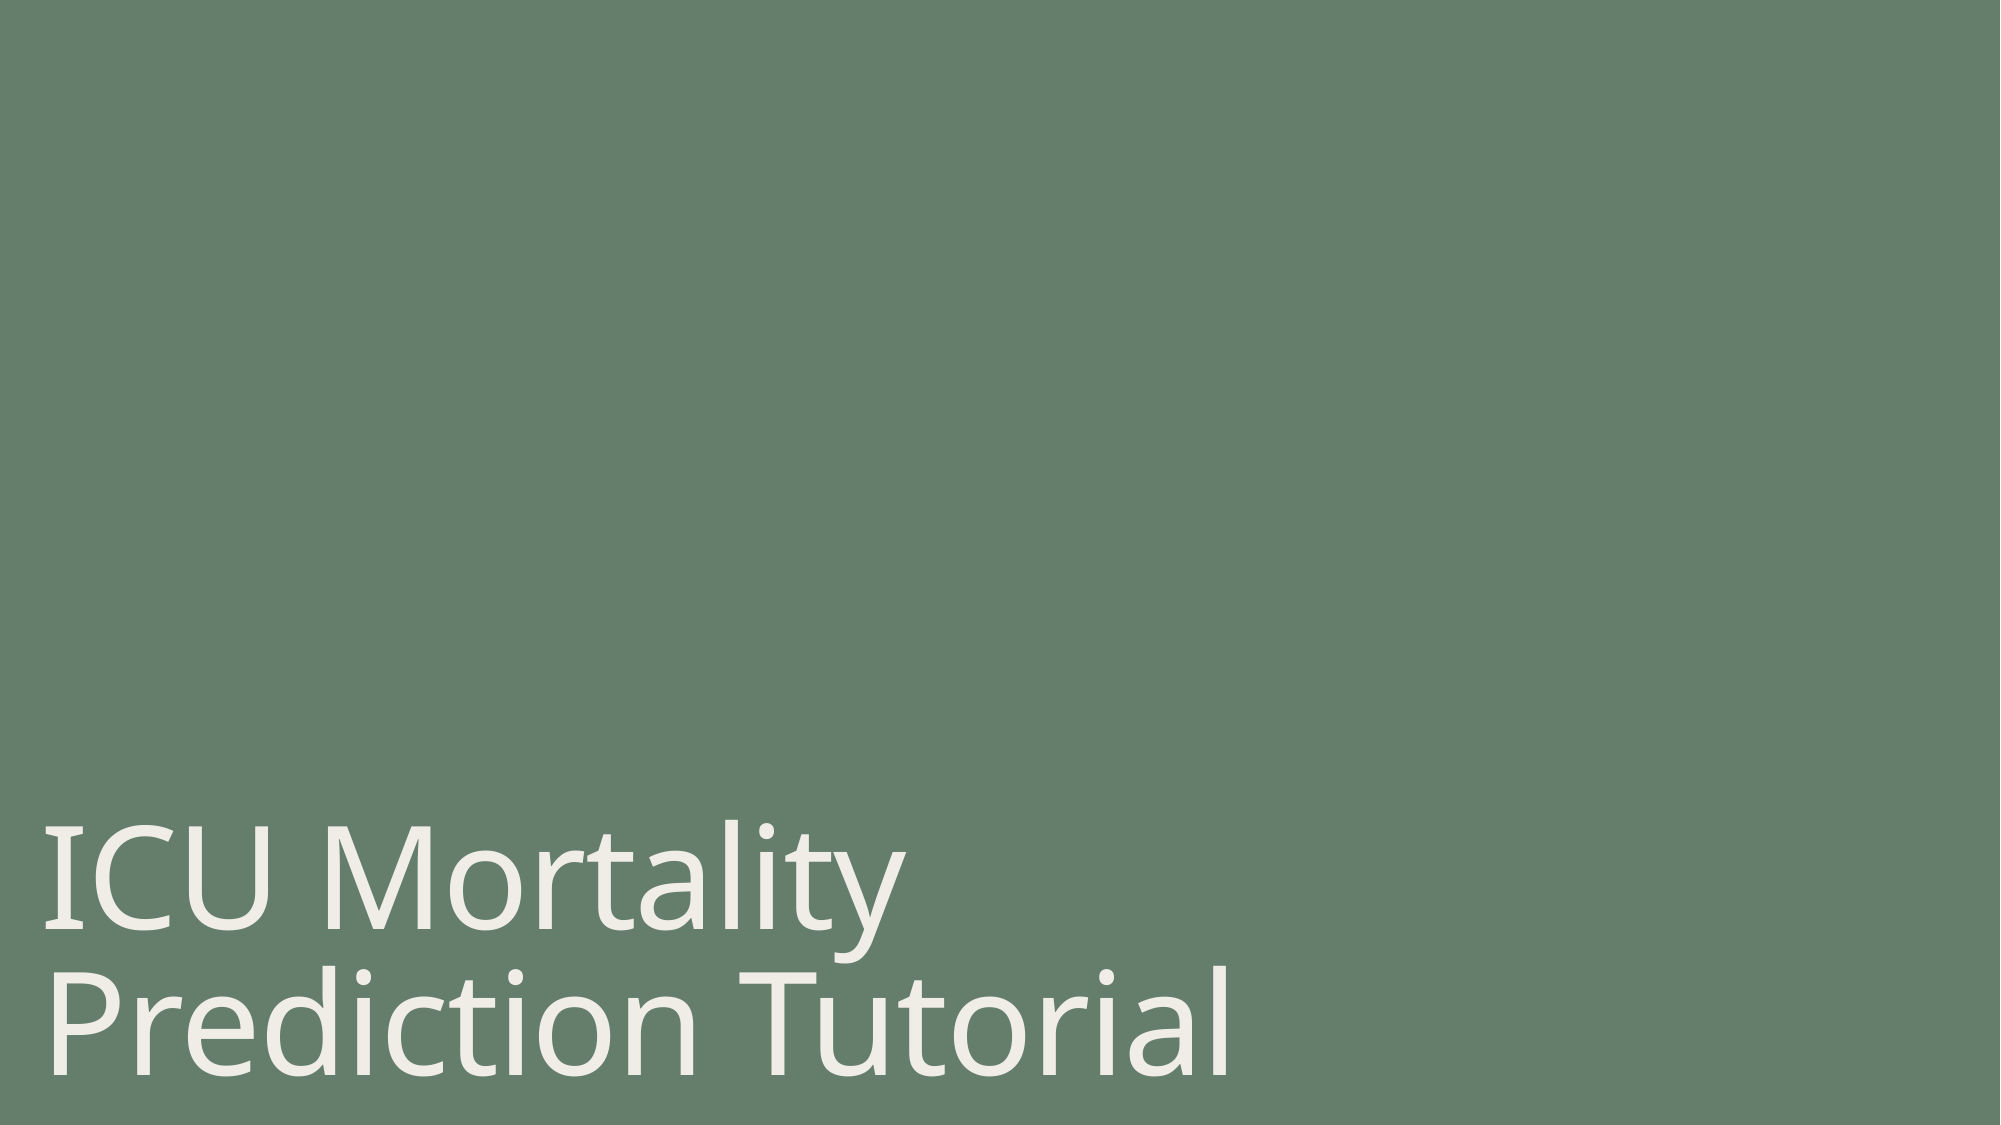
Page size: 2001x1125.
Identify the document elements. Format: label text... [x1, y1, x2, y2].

title ICU Mortality Prediction Tutorial [25, 525, 1503, 1113]
